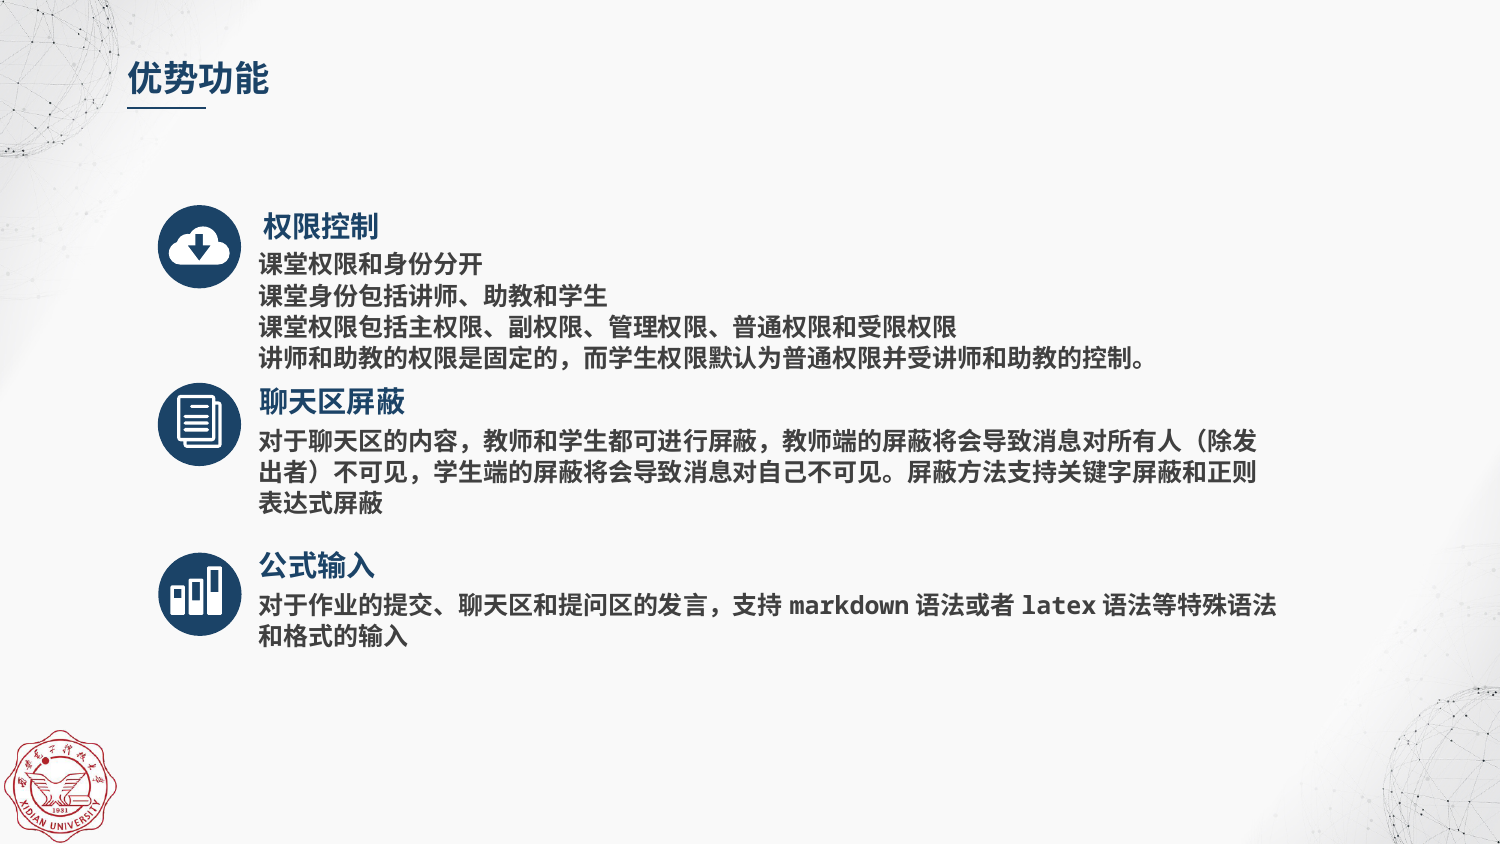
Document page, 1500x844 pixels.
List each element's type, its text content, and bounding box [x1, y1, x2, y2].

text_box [157, 205, 242, 289]
text_box 权限控制 [251, 203, 392, 242]
text_box 聊天区屏蔽 [247, 377, 417, 418]
text_box 优势功能 [116, 50, 488, 105]
picture [0, 0, 1500, 844]
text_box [157, 382, 242, 467]
text_box 对于聊天区的内容，教师和学生都可进行屏蔽，教师端的屏蔽将会导致消息对所有人（除发出者）不可见，学生端的屏蔽将会导致消息对自己不可见。屏蔽方法支持关键字屏蔽和正则表达式屏蔽 [247, 418, 1294, 524]
text_box 公式输入 [247, 541, 388, 582]
text_box 课堂权限和身份分开 课堂身份包括讲师、助教和学生 课堂权限包括主权限、副权限、管理权限、普通权限和受限权限 讲师和助教的权限是固定的，而学生权限默认为普通权限并受讲师和助教的控制。 [247, 242, 1310, 379]
text_box 对于作业的提交、聊天区和提问区的发言，支持markdown语法或者latex语法等特殊语法和格式的输入 [247, 582, 1294, 657]
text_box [158, 552, 242, 636]
